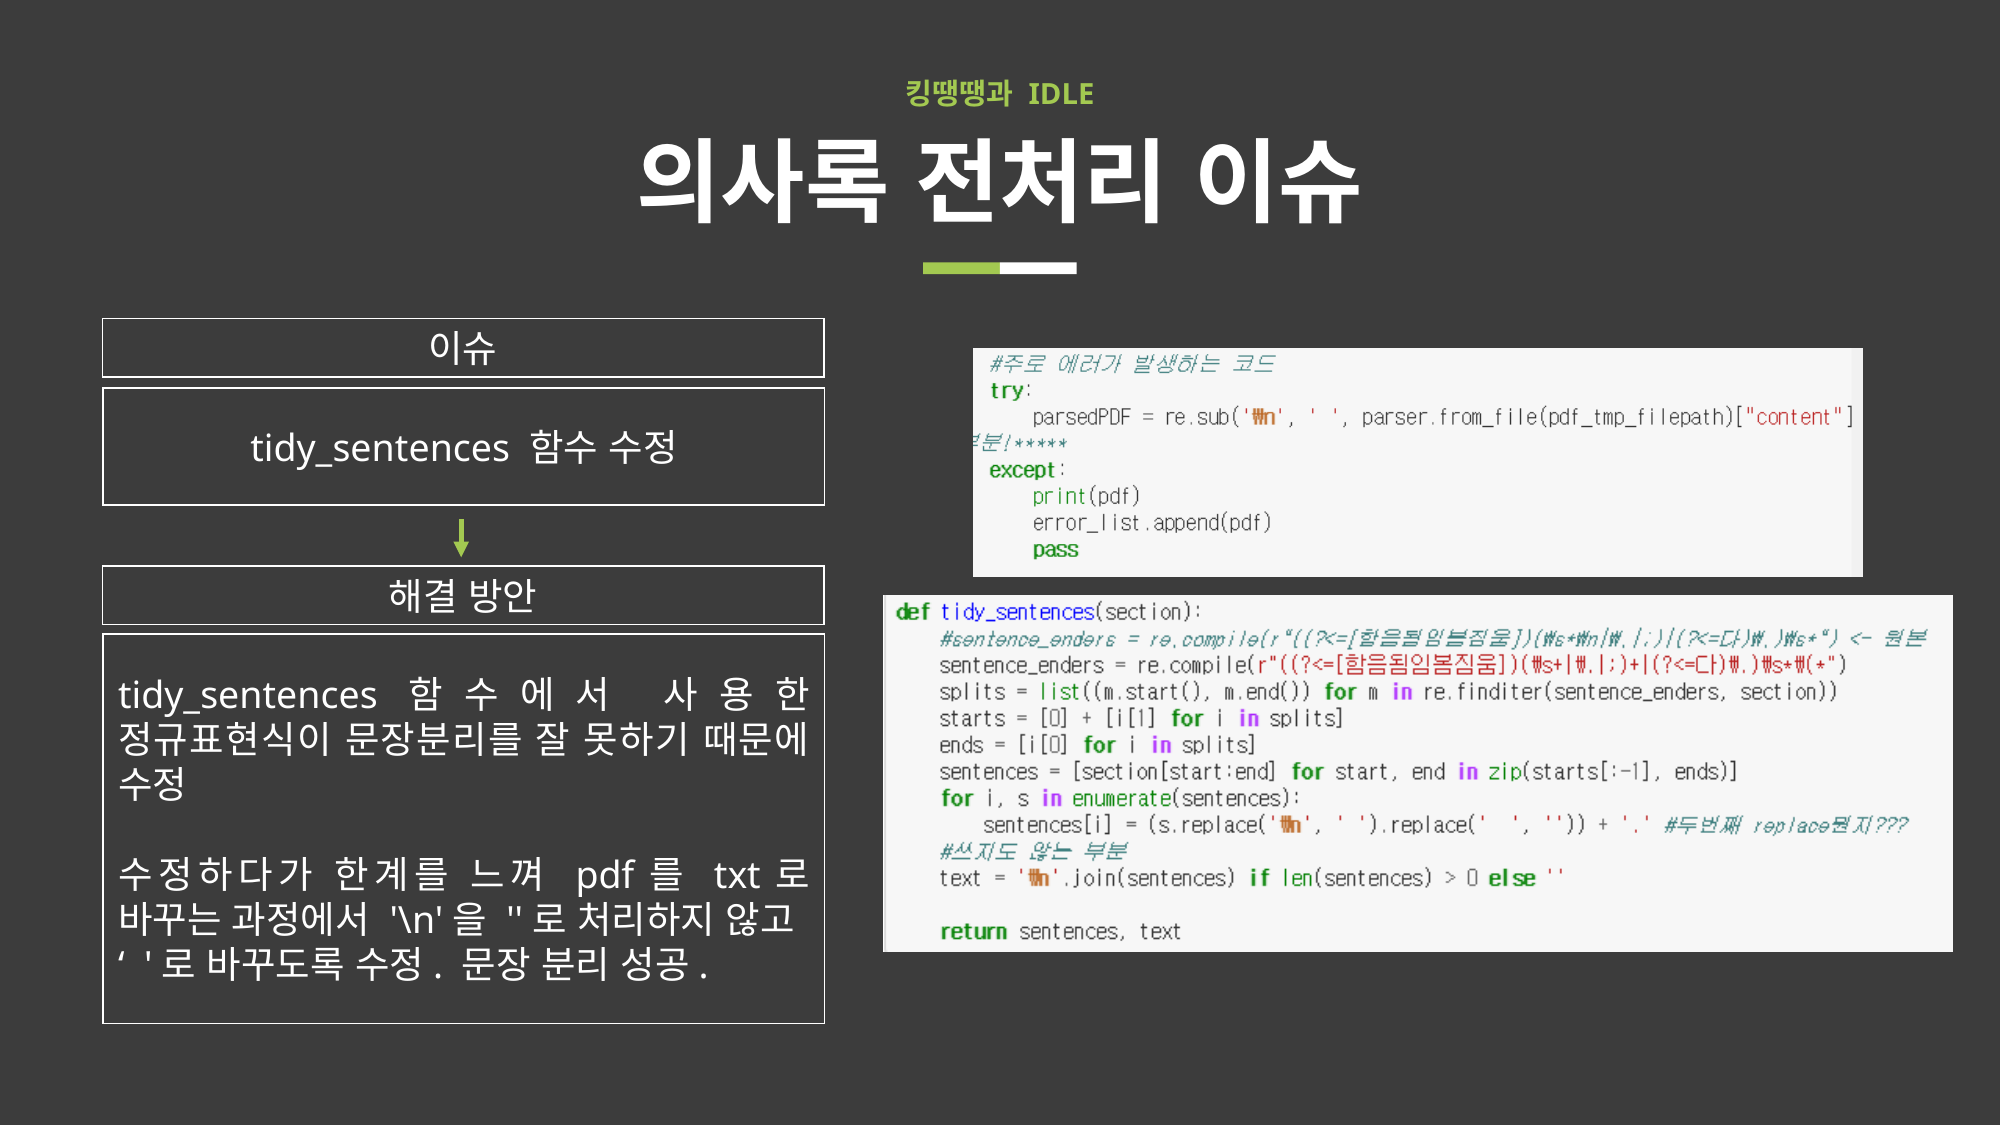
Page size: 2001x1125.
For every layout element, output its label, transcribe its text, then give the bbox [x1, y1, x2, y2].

list 킹땡땡과 IDLE [137, 64, 1863, 126]
text_box 이슈 [102, 318, 824, 378]
picture [973, 348, 1863, 577]
text_box tidy_sentences함수에서 사용한 정규표현식이 문장분리를 잘 못하기 때문에 수정 수정하다가 한계를 느껴 pdf를 txt로 바꾸는 과정에서 '\n'을 ''로 처리하지 않고 ‘ '로 바꾸도록 수정. 문장 분리 성공. [103, 634, 825, 1024]
picture [883, 595, 1953, 952]
title 의사록 전처리 이슈 [137, 126, 1863, 278]
text_box tidy_sentences 함수 수정 [103, 387, 825, 505]
text_box 해결 방안 [102, 565, 824, 625]
